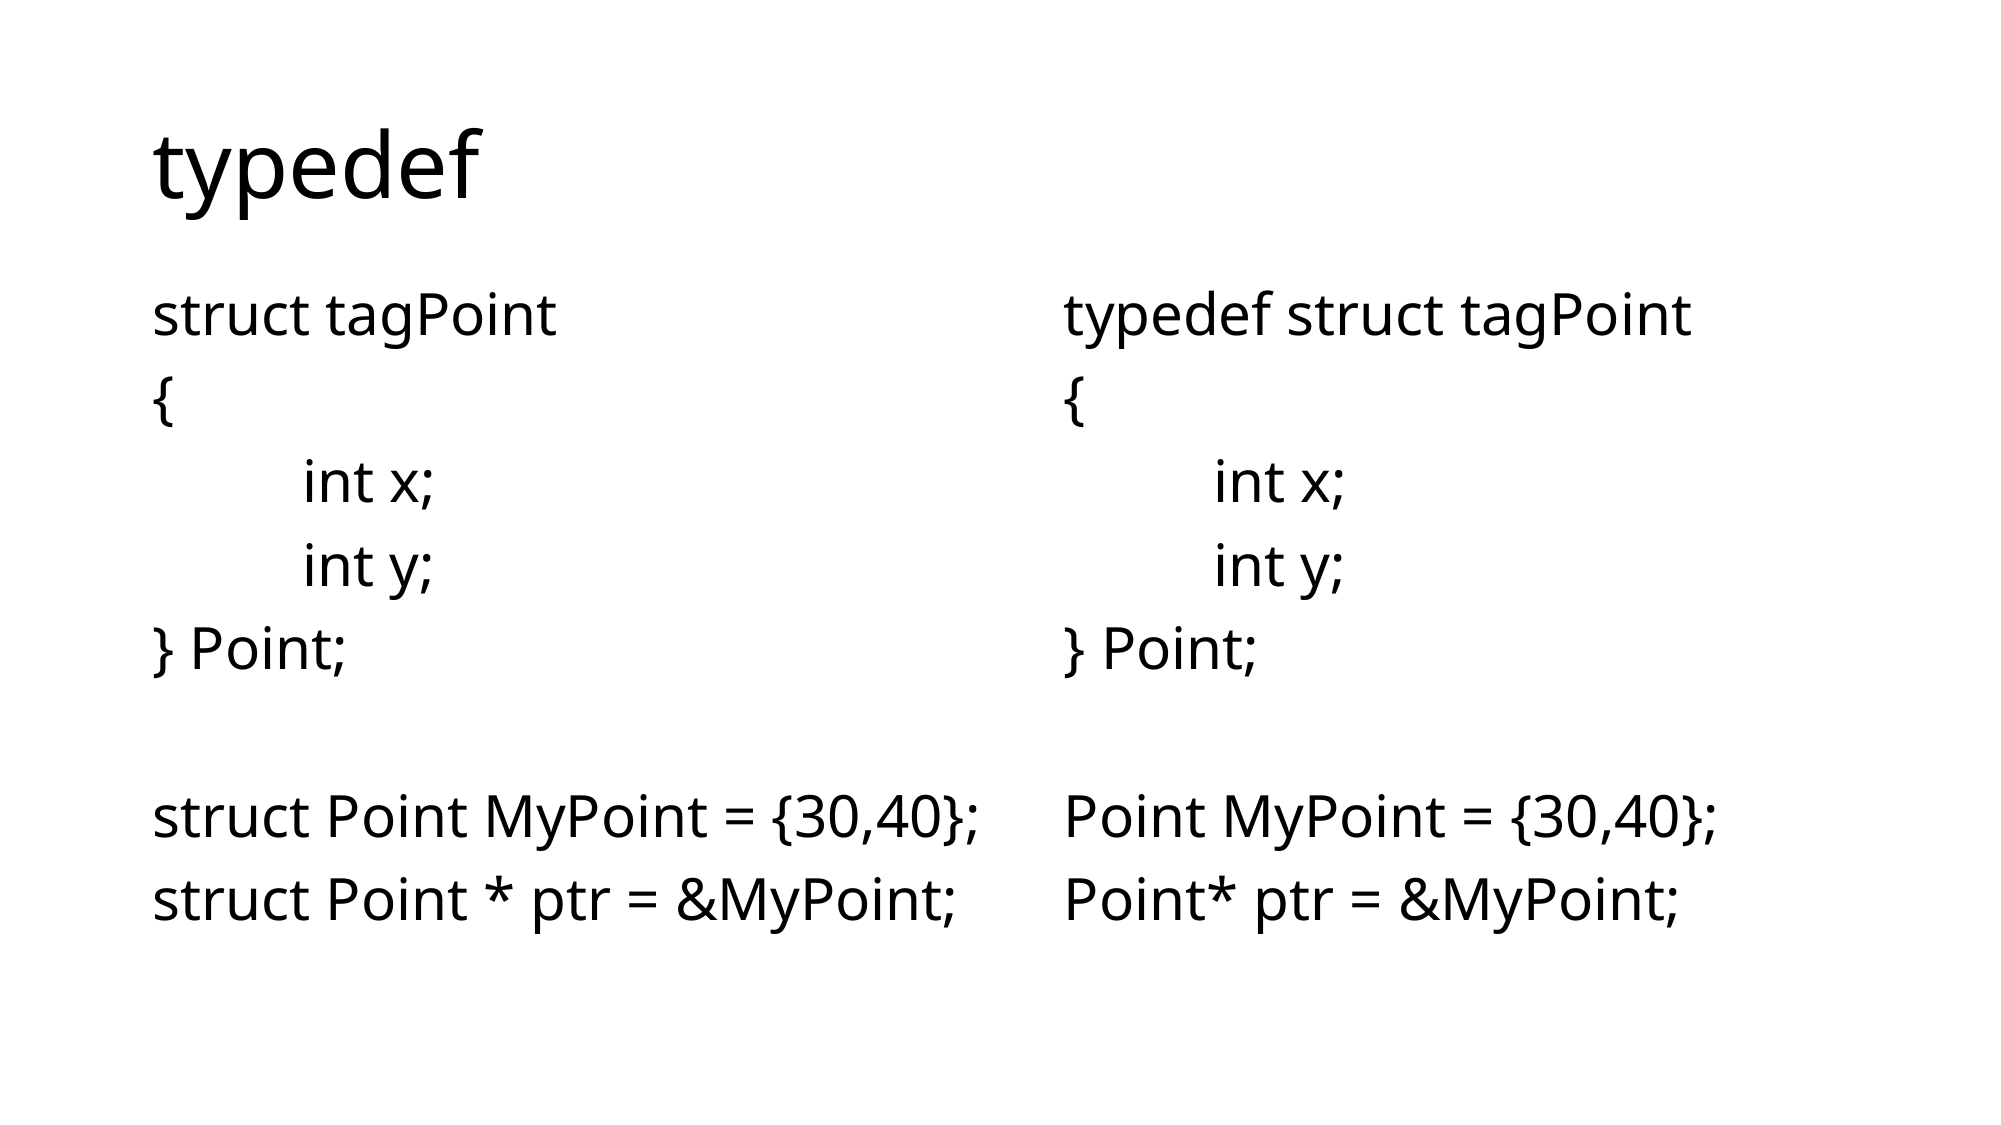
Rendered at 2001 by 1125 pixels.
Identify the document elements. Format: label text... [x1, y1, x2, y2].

text_box struct tagPoint { int x; int y; } Point; struct Point MyPoint = {30,40}; struct Point * ptr = &MyPoint; [137, 277, 1049, 992]
list typedef struct tagPoint { int x; int y; } Point; Point MyPoint = {30,40}; Point* ptr = &MyPoint; [1049, 277, 1863, 992]
title typedef [137, 59, 1863, 277]
